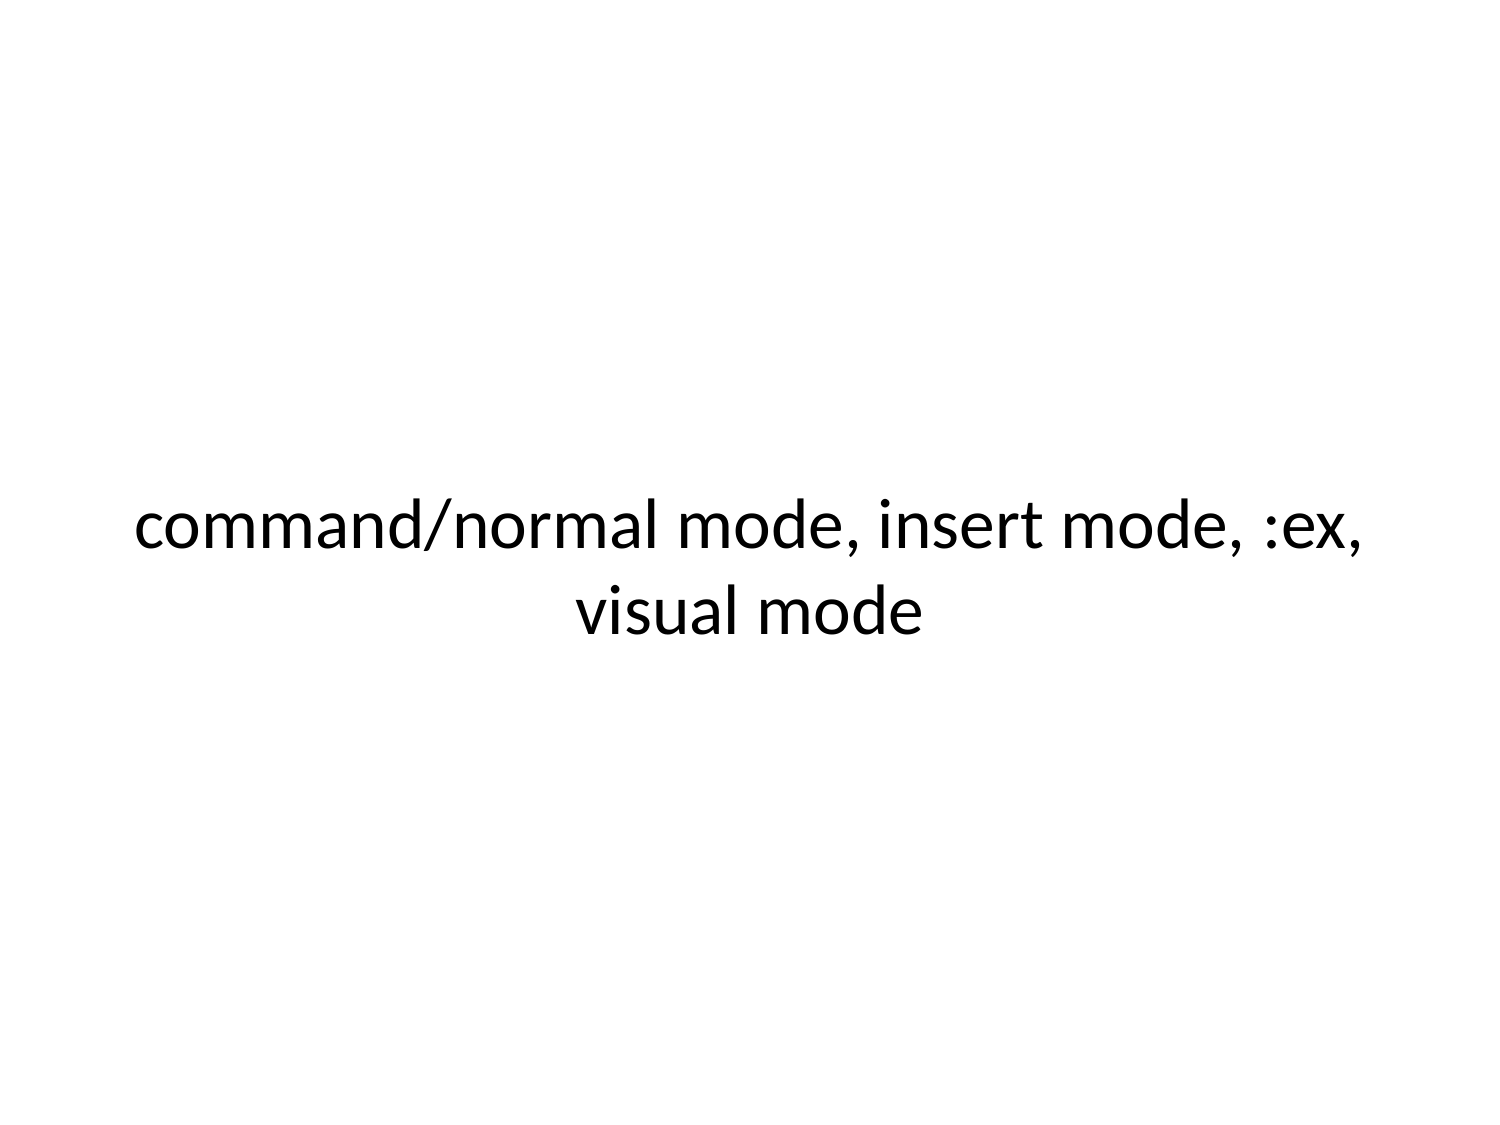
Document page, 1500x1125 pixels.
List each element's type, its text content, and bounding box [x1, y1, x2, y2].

title command/normal mode, insert mode, :ex, visual mode [75, 468, 1425, 657]
